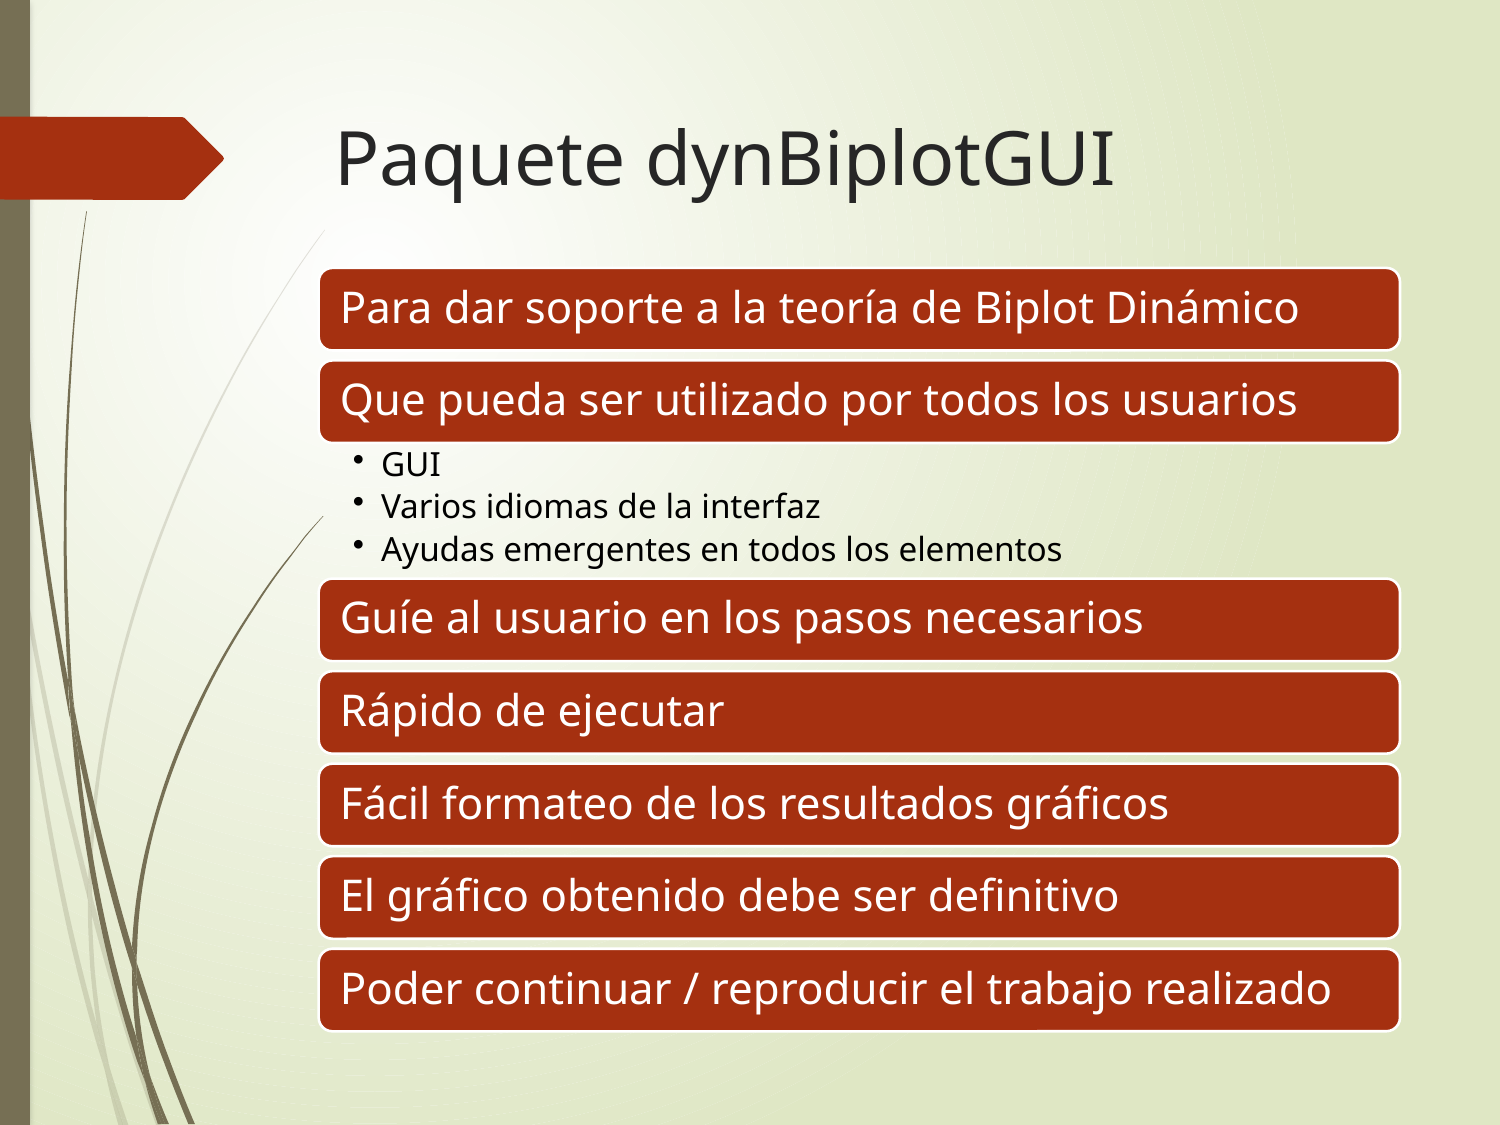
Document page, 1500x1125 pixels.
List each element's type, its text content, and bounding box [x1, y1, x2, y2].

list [318, 258, 1401, 1041]
title Paquete dynBiplotGUI [319, 102, 1400, 258]
